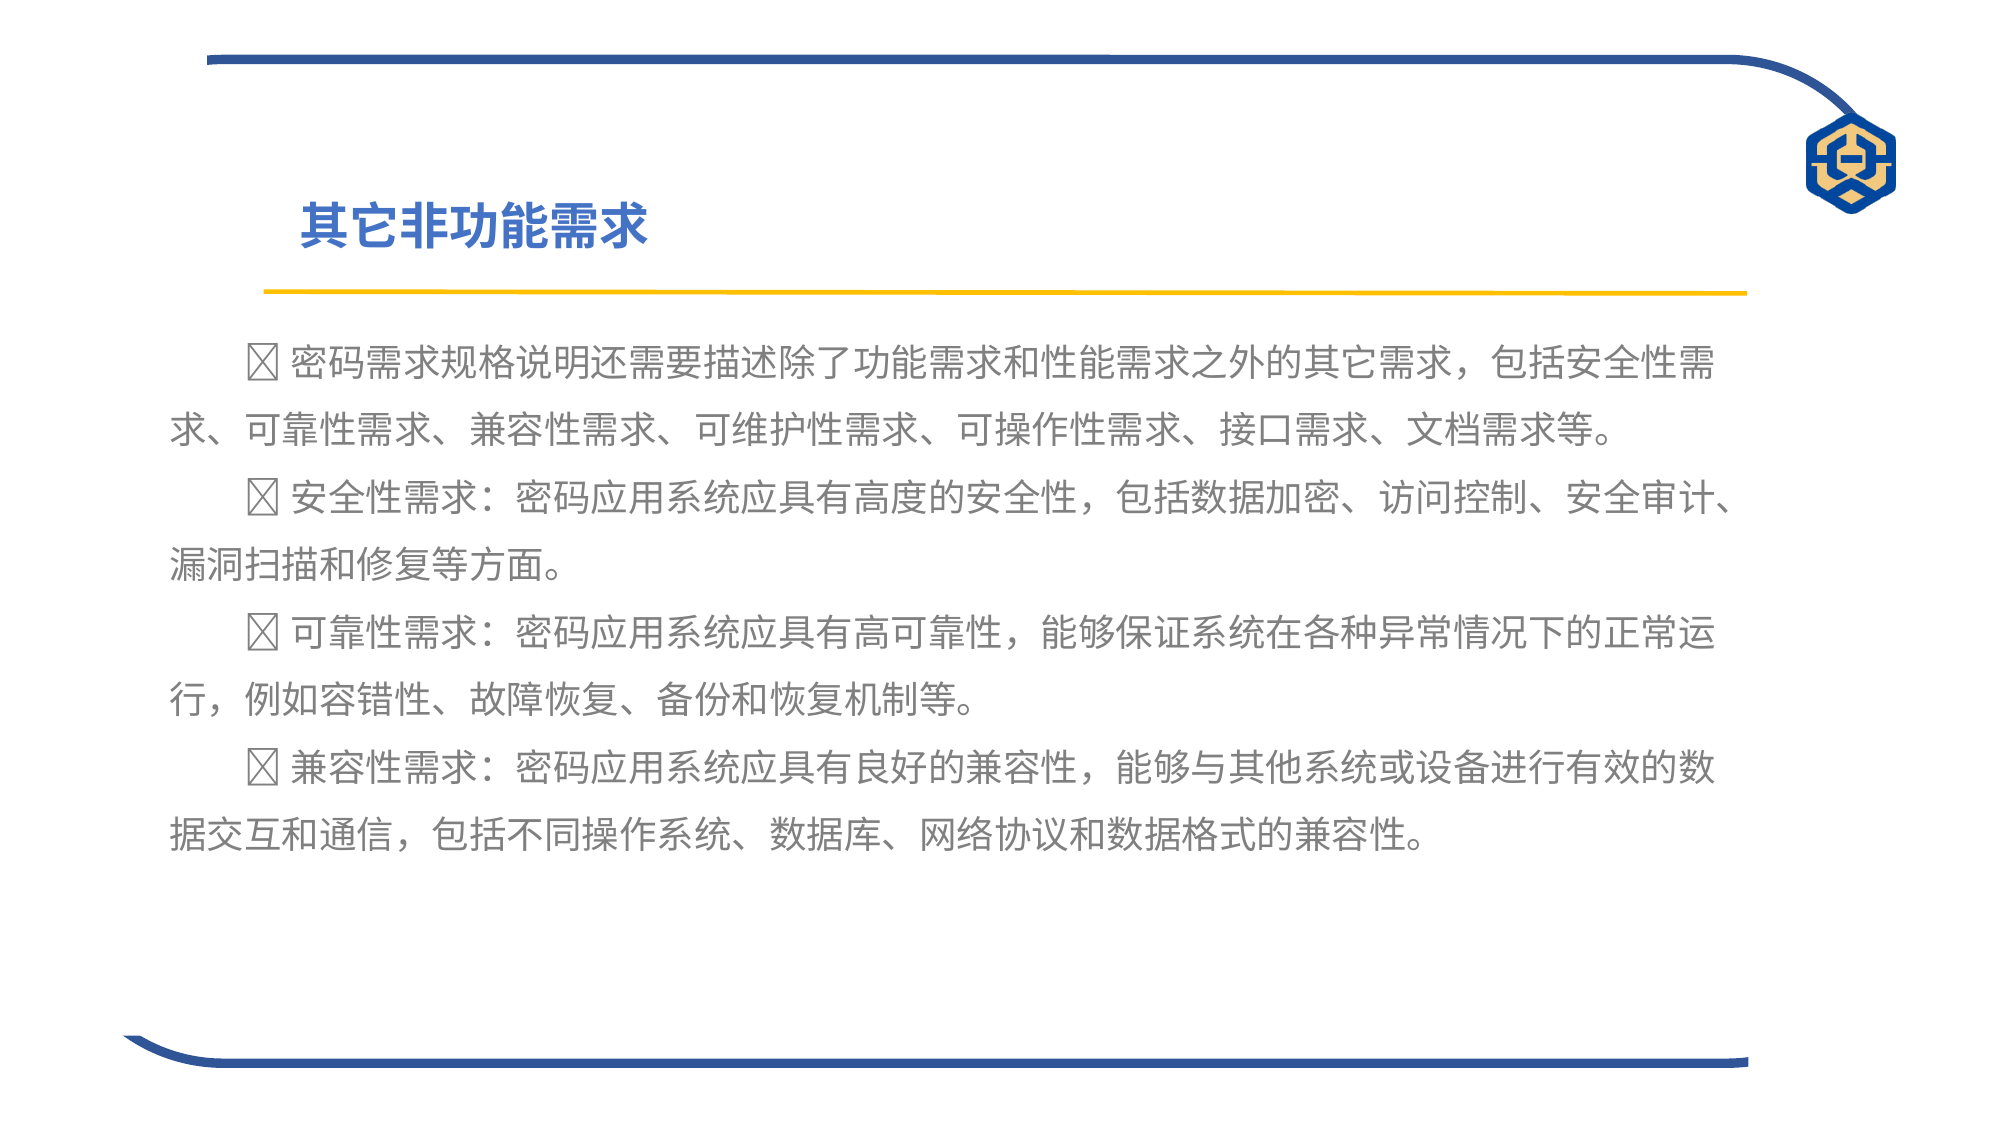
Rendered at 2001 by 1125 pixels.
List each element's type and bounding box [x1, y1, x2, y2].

picture [1806, 112, 1896, 214]
text_box [154, 187, 1759, 1046]
